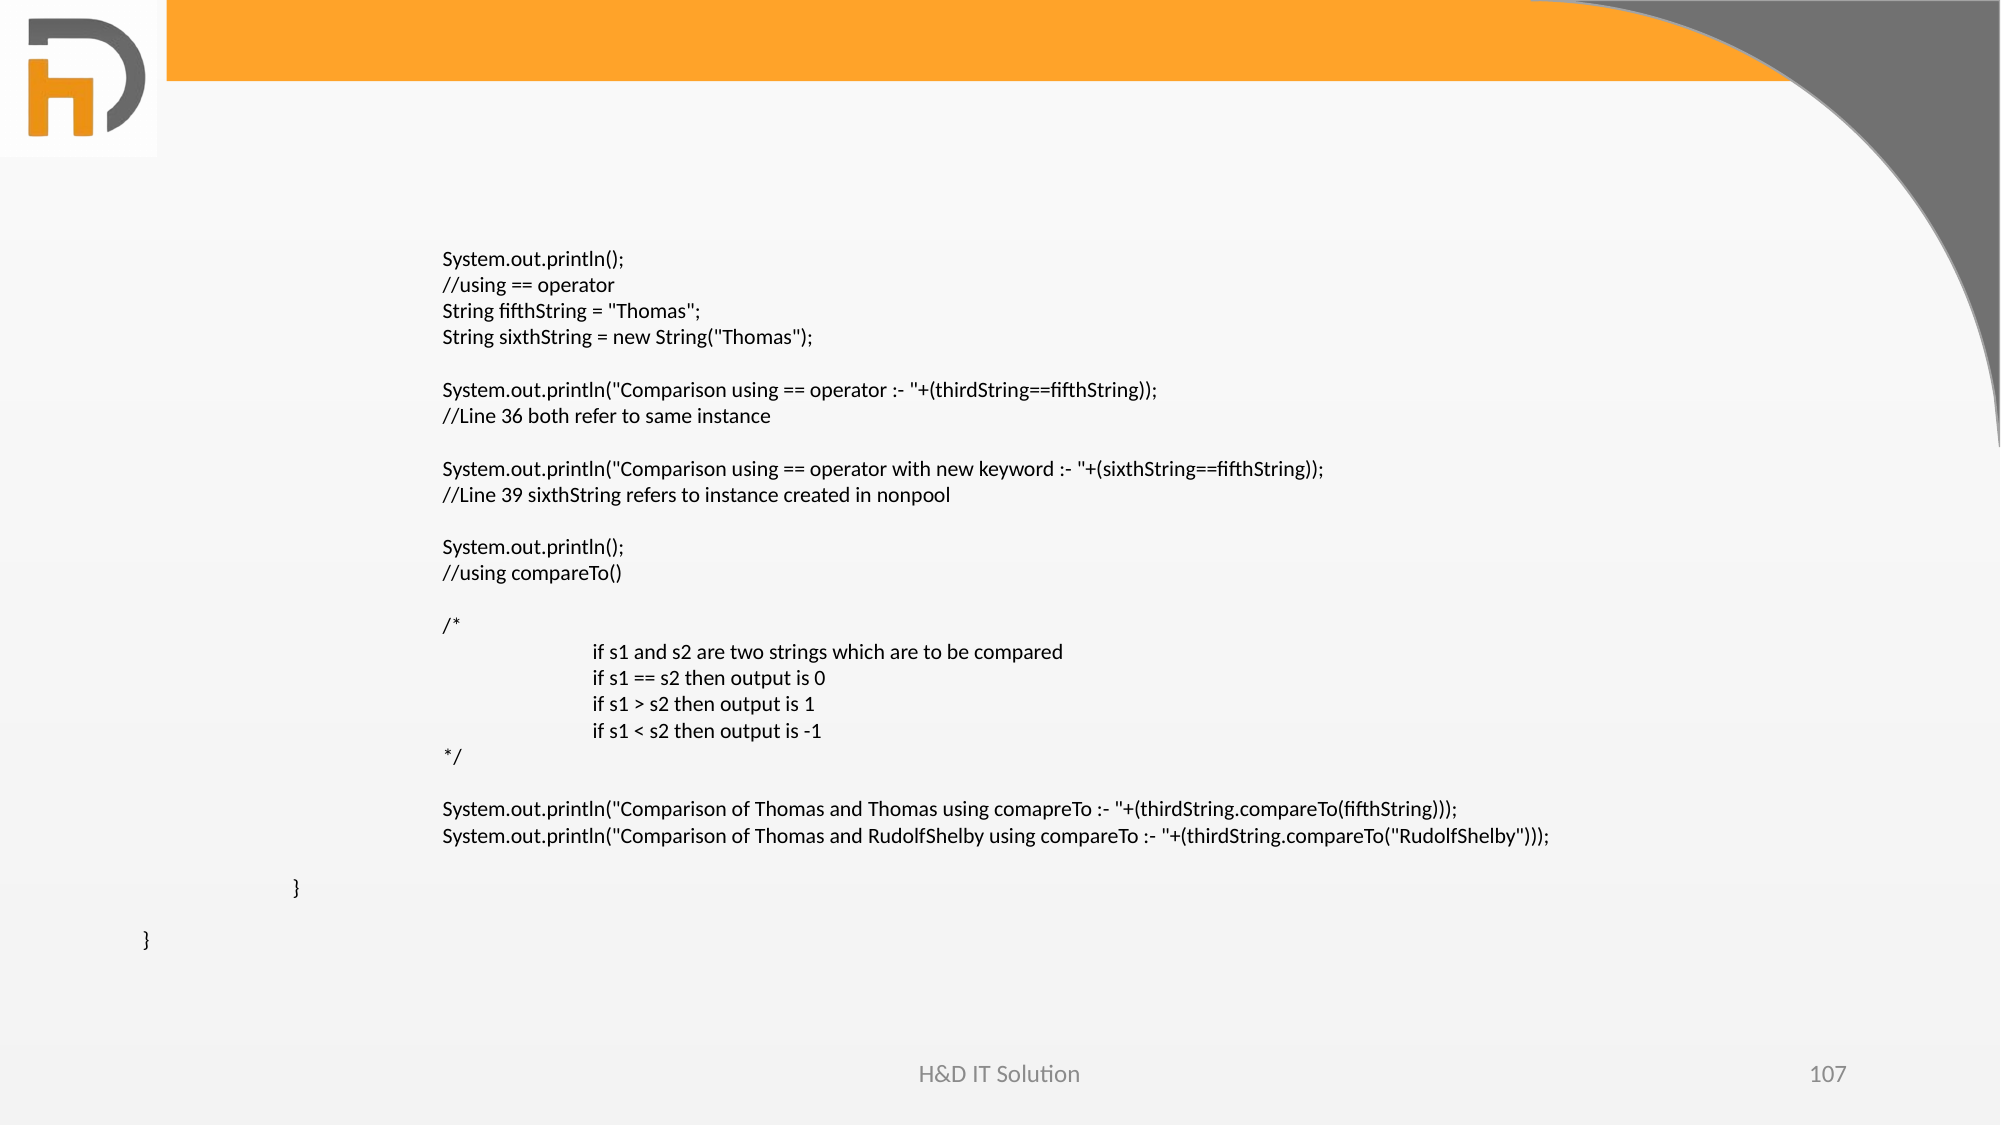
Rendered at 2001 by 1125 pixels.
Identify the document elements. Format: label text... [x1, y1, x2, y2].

footer H&D IT Solution [662, 1042, 1338, 1103]
text_box System.out.println(); //using == operator String fifthString = "Thomas"; String sixthString = new String("Thomas"); System.out.println("Comparison using == operator :- "+(thirdString==fifthString)); //Line 36 both refer to same instance System.out.println("Comparison using == operator with new keyword :- "+(sixthString==fifthString)); //Line 39 sixthString refers to instance created in nonpool System.out.println(); //using compareTo() /* if s1 and s2 are two strings which are to be compared if s1 == s2 then output is 0 if s1 > s2 then output is 1 if s1 < s2 then output is -1 */ System.out.println("Comparison of Thomas and Thomas using comapreTo :- "+(thirdString.compareTo(fifthString))); System.out.println("Comparison of Thomas and RudolfShelby using compareTo :- "+(thirdString.compareTo("RudolfShelby"))); } } [127, 210, 2000, 960]
picture [0, 0, 157, 157]
slide_number 107 [1412, 1042, 1863, 1103]
